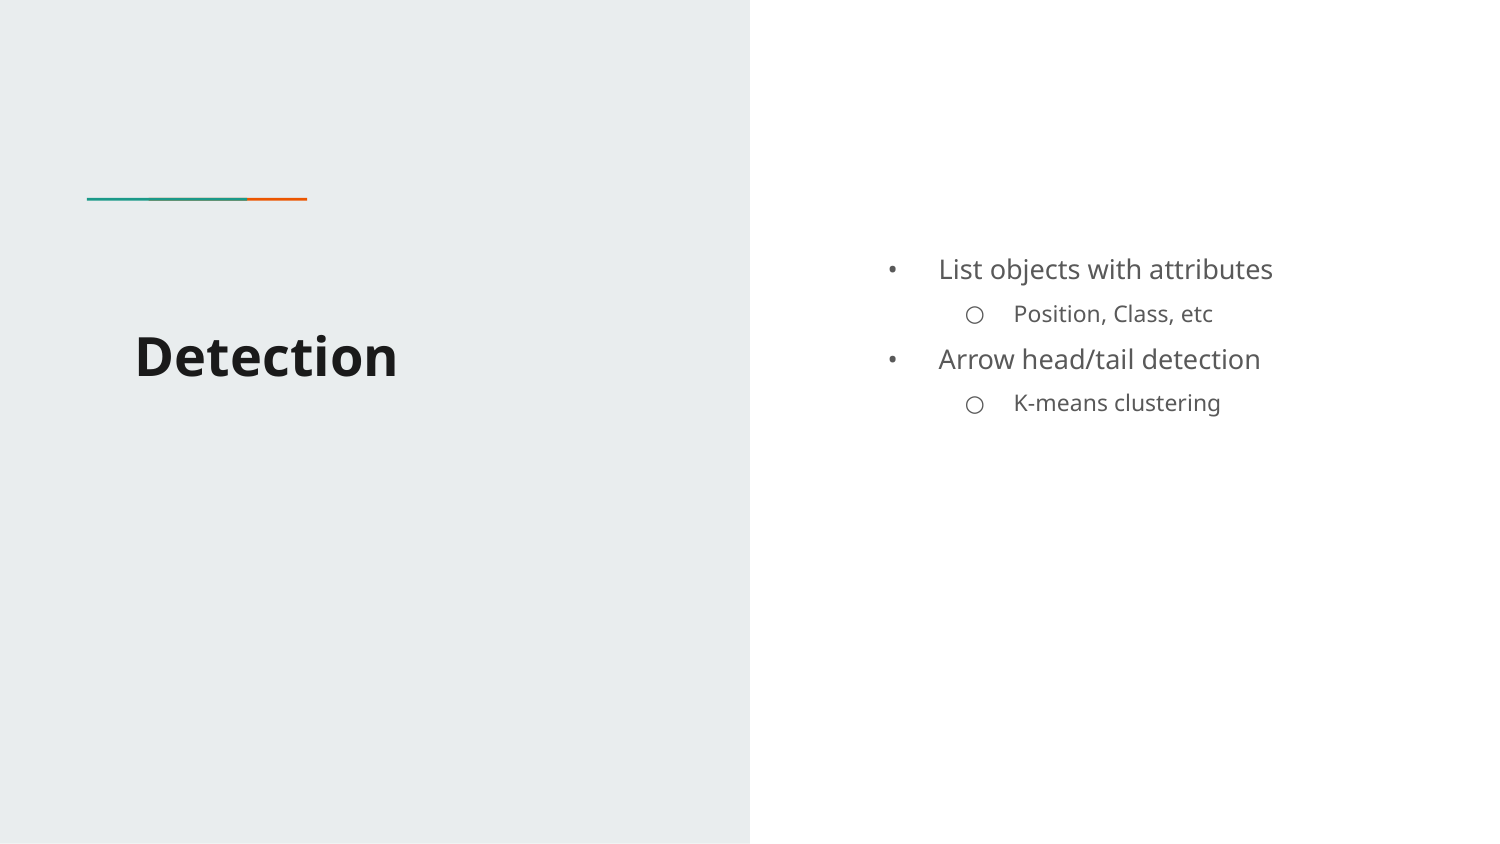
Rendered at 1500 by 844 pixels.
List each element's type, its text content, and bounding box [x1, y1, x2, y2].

title Detection [119, 216, 662, 494]
list List objects with attributes Position, Class, etc Arrow head/tail detection K-means clustering [848, 221, 1403, 719]
